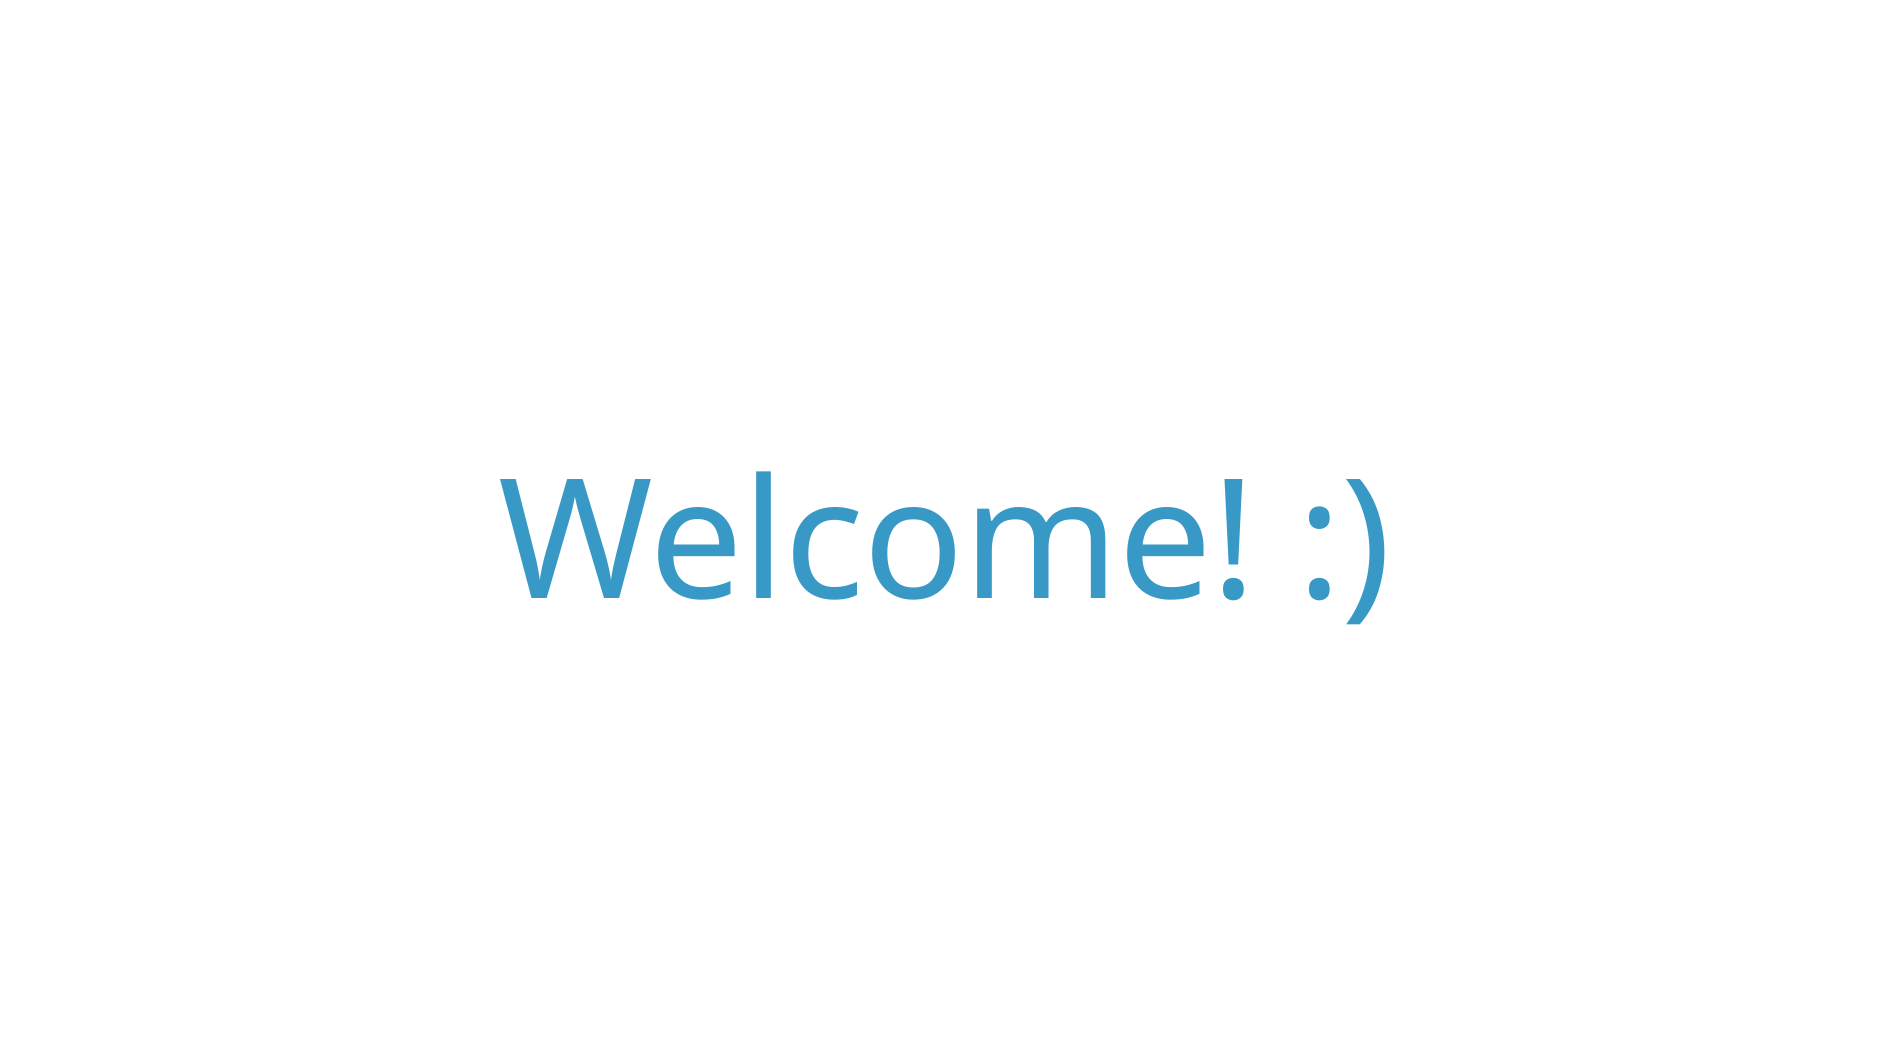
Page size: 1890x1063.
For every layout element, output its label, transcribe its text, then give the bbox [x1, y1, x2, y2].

title Welcome! :) [59, 59, 1831, 1004]
